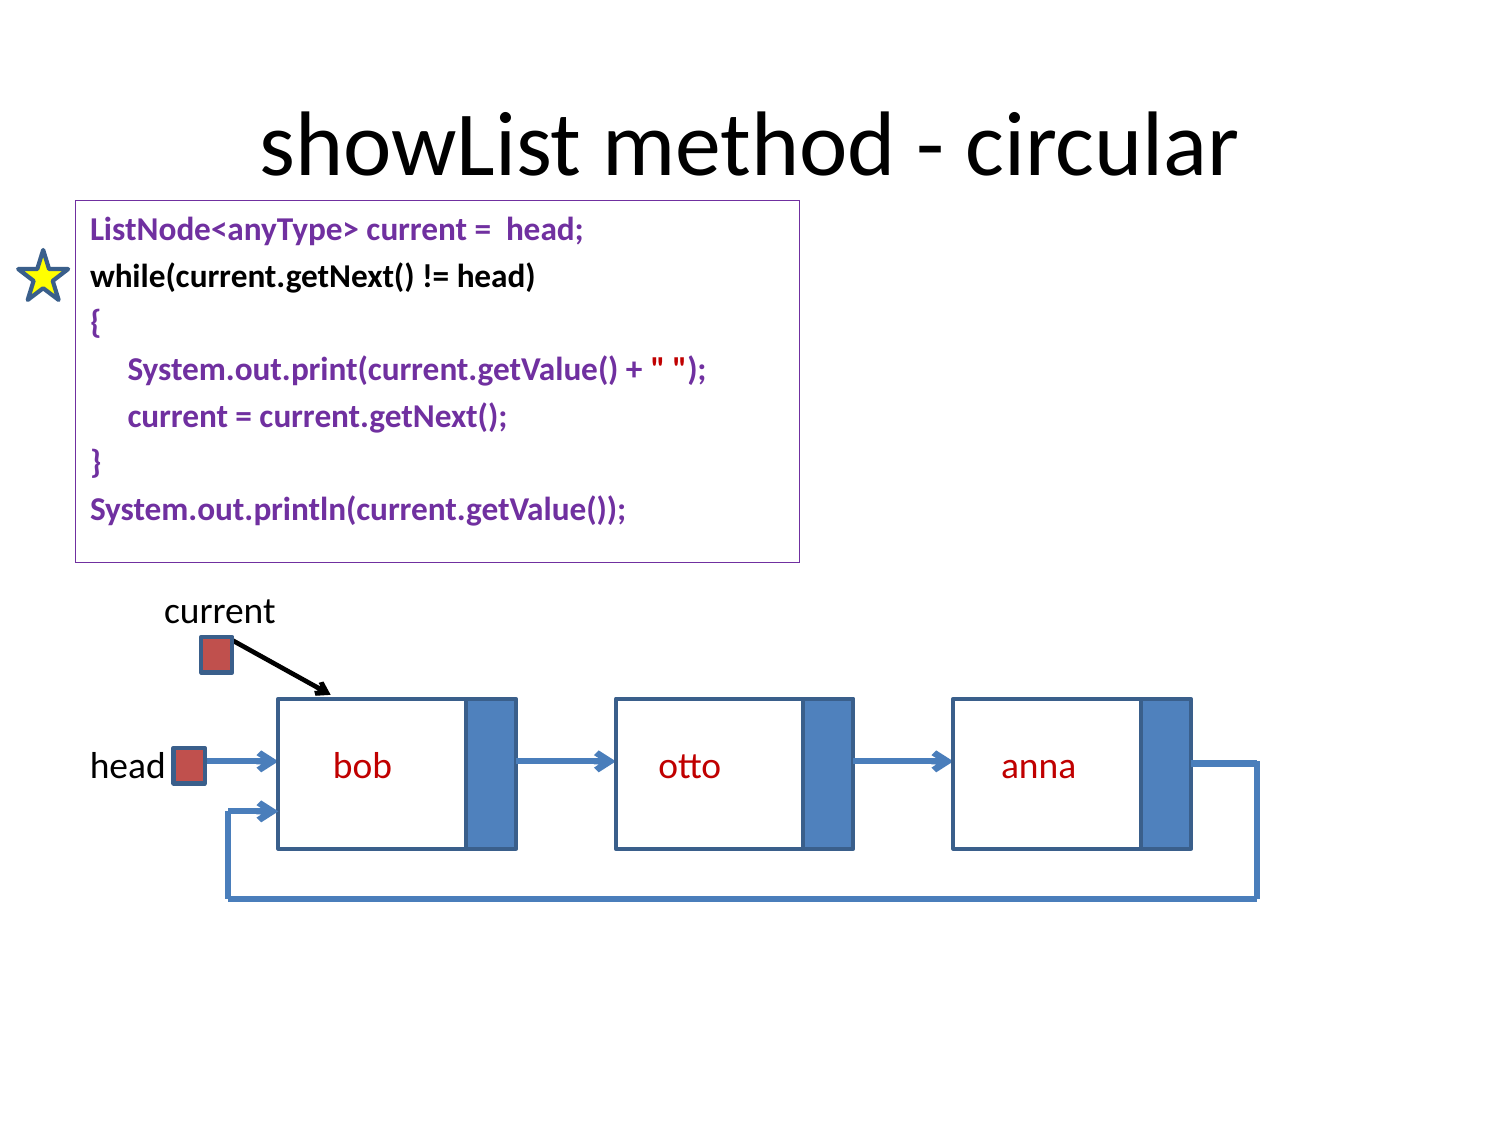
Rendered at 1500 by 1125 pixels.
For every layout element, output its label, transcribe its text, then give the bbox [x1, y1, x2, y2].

text_box [276, 697, 464, 733]
text_box [171, 746, 207, 786]
text_box [199, 635, 234, 675]
text_box [464, 793, 518, 851]
list ListNode<anyType> current = head; while(current.getNext() != head) { System.out.print(current.getValue() + " "); current = current.getNext(); } System.out.println(current.getValue()); [75, 200, 800, 563]
text_box [16, 247, 71, 302]
text_box [464, 697, 518, 733]
text_box [1139, 793, 1193, 851]
text_box [1139, 697, 1193, 733]
text_box [276, 793, 464, 851]
text_box head bob otto anna [75, 733, 1475, 793]
text_box [614, 793, 801, 851]
text_box current [149, 578, 308, 639]
text_box [951, 697, 1139, 733]
text_box [951, 793, 1139, 851]
text_box [801, 697, 855, 733]
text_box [228, 640, 331, 696]
title showList method - circular [75, 45, 1425, 233]
text_box [801, 793, 855, 851]
text_box [614, 697, 801, 733]
